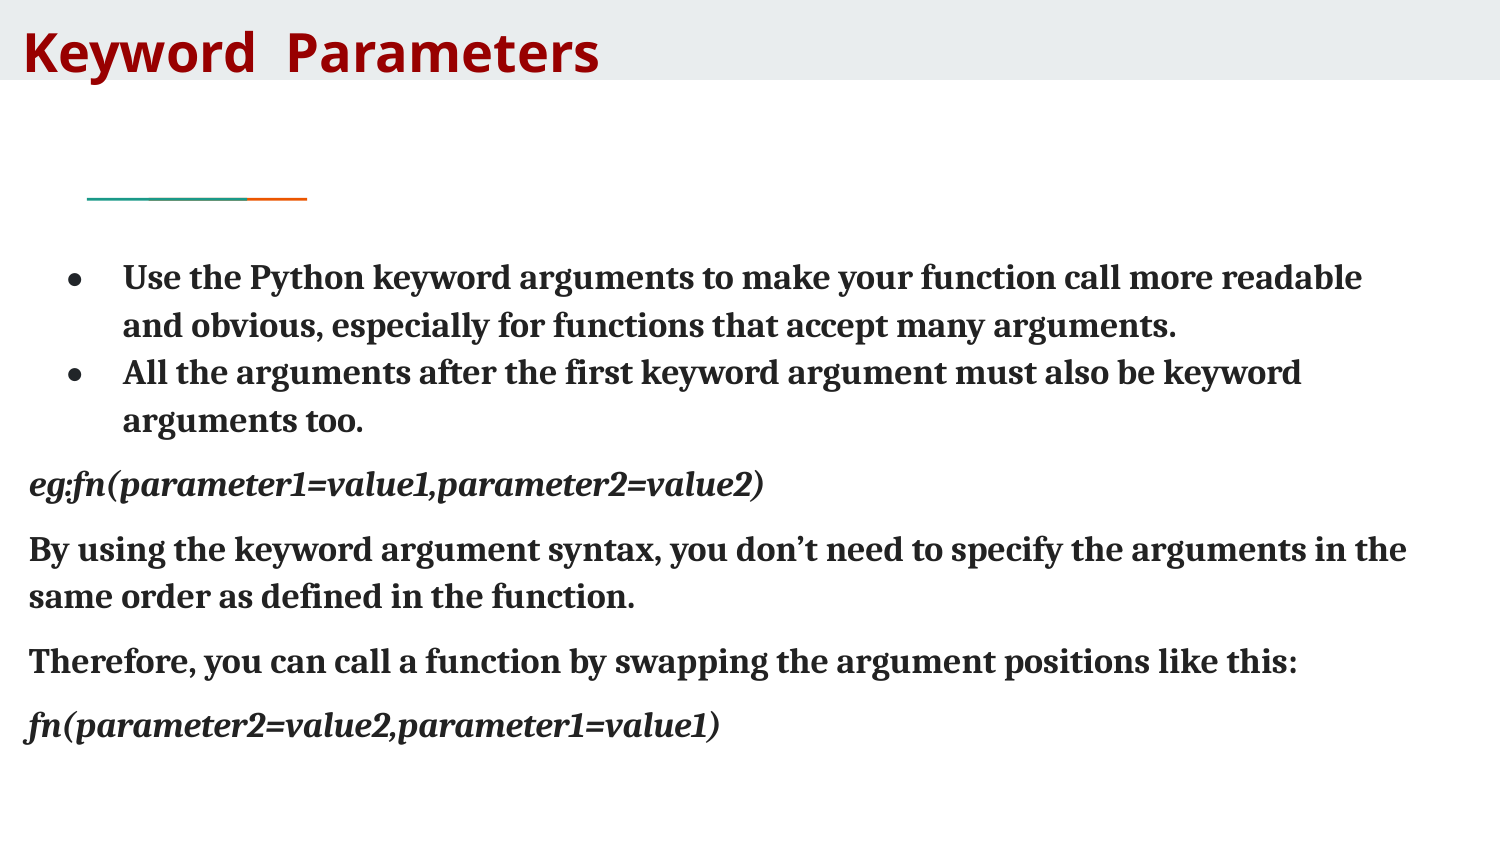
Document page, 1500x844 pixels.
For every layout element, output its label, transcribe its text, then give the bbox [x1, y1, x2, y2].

list Use the Python keyword arguments to make your function call more readable and obvious, especially for functions that accept many arguments. All the arguments after the first keyword argument must also be keyword arguments too. eg:fn(parameter1=value1,parameter2=value2) By using the keyword argument syntax, you don’t need to specify the arguments in the same order as defined in the function. Therefore, you can call a function by swapping the argument positions like this: fn(parameter2=value2,parameter1=value1) [13, 236, 1435, 771]
title Keyword Parameters [7, 0, 1493, 111]
